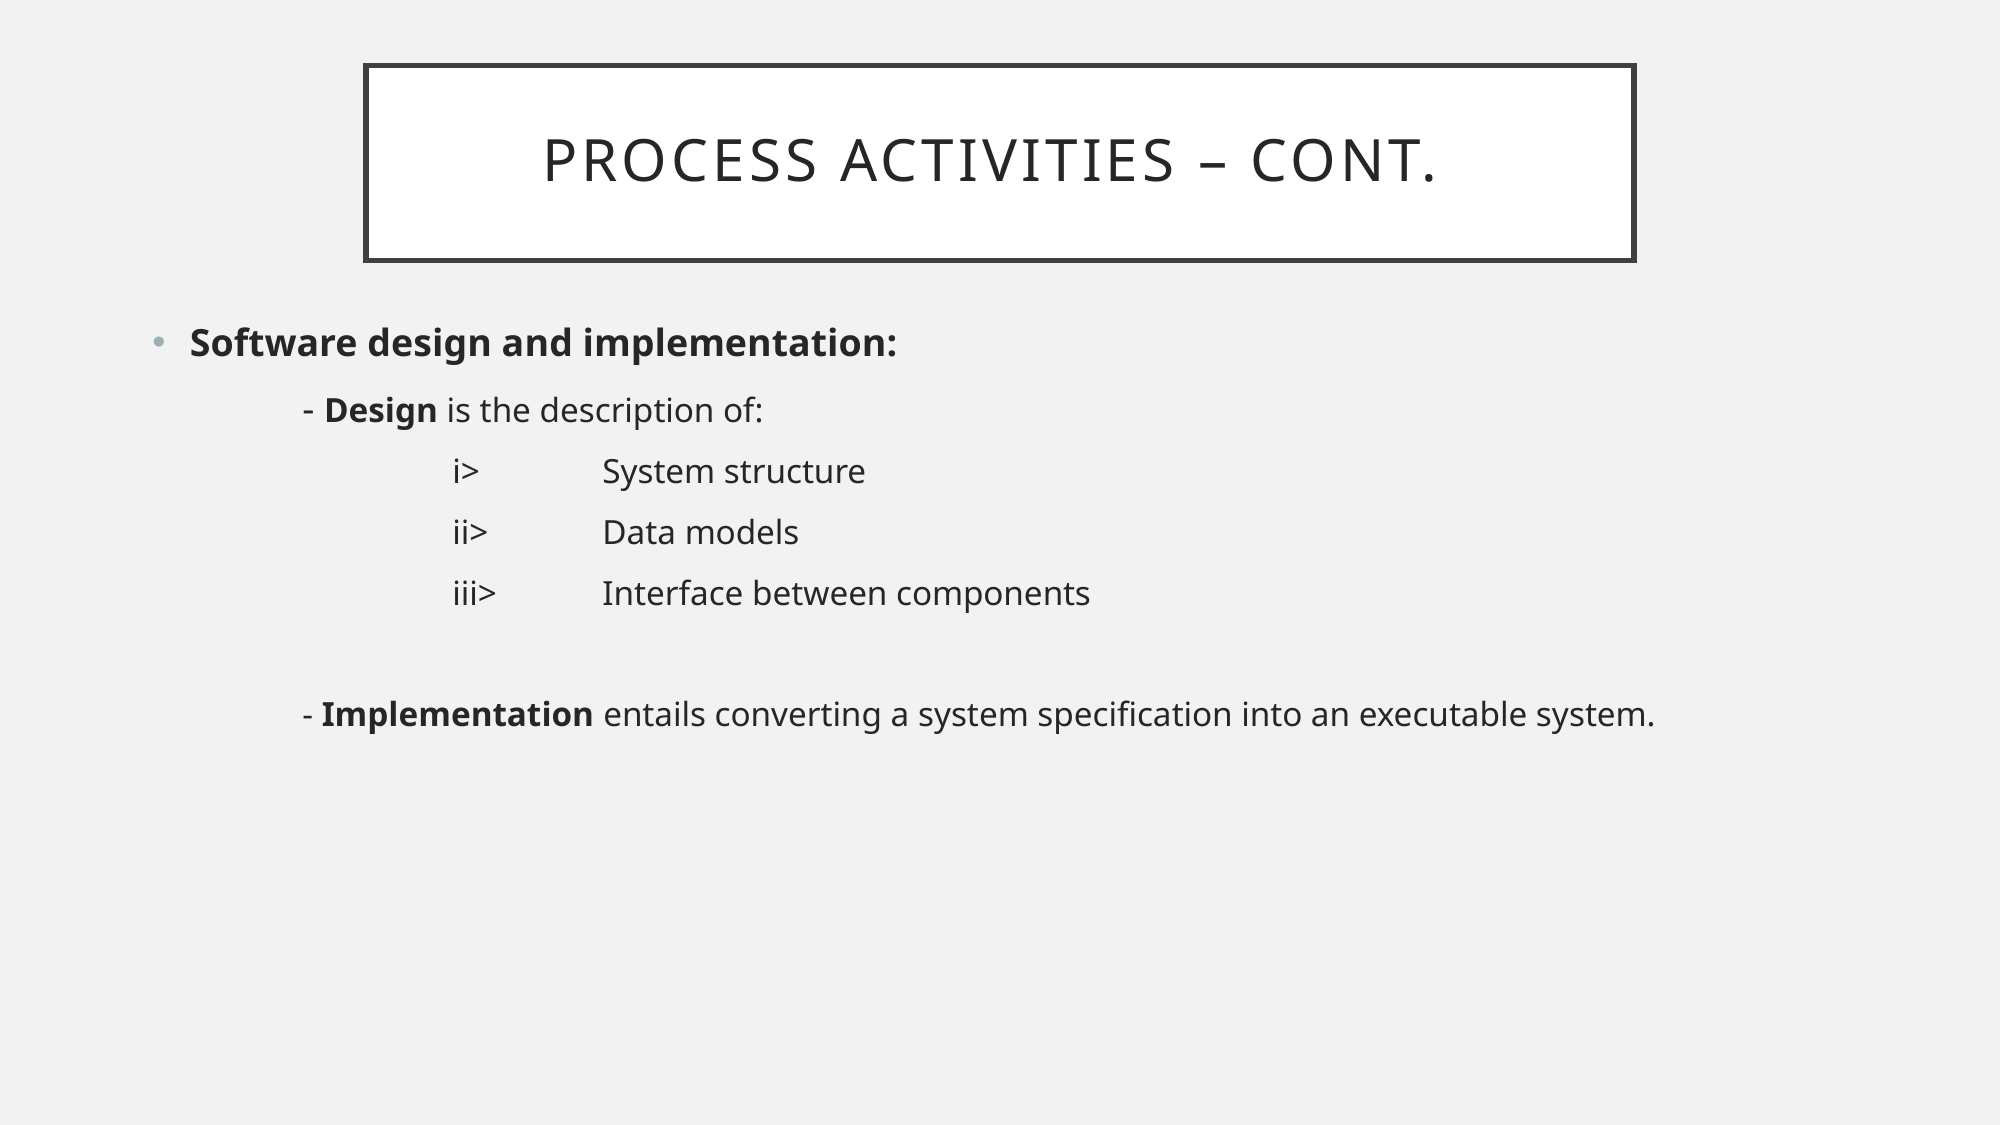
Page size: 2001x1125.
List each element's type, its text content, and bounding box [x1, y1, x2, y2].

title Process activities – cont. [363, 63, 1637, 250]
list Software design and implementation: - Design is the description of: i> System structure ii> Data models iii> Interface between components - Implementation entails converting a system specification into an executable system. [137, 250, 1863, 921]
